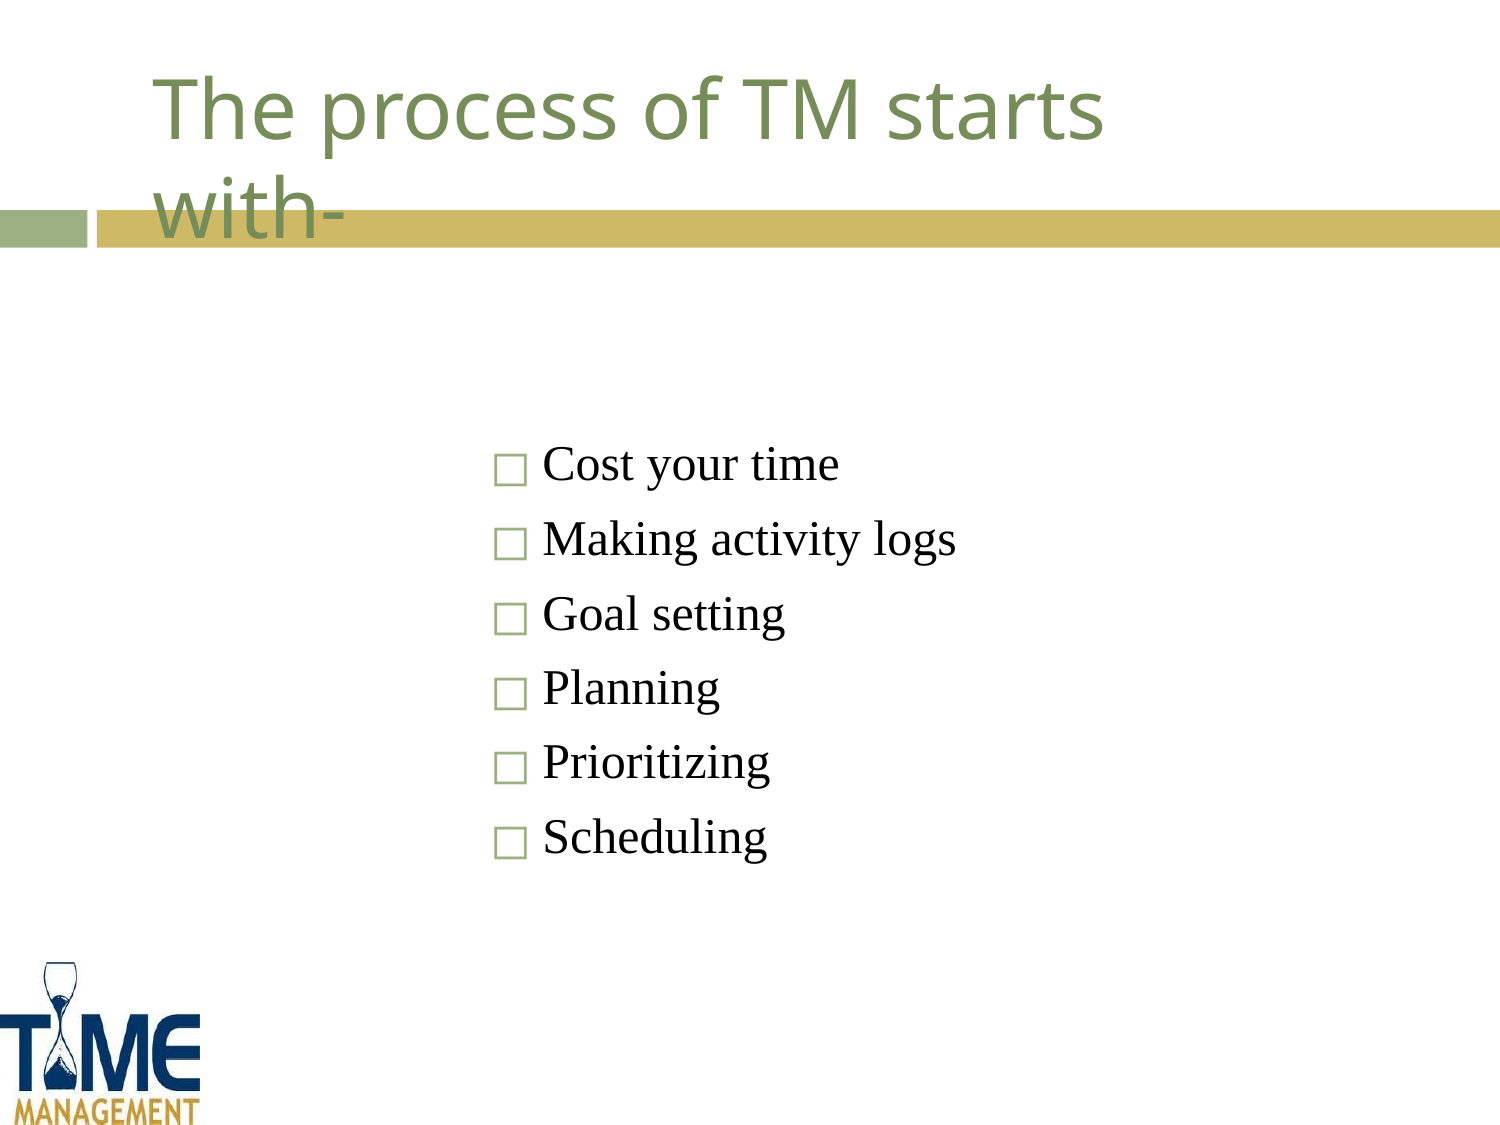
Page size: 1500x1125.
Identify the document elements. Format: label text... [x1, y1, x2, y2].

title The process of TM starts with- [150, 53, 1276, 256]
text_box Cost your time Making activity logs Goal setting Planning Prioritizing Scheduling [487, 414, 958, 864]
text_box [0, 962, 200, 1125]
